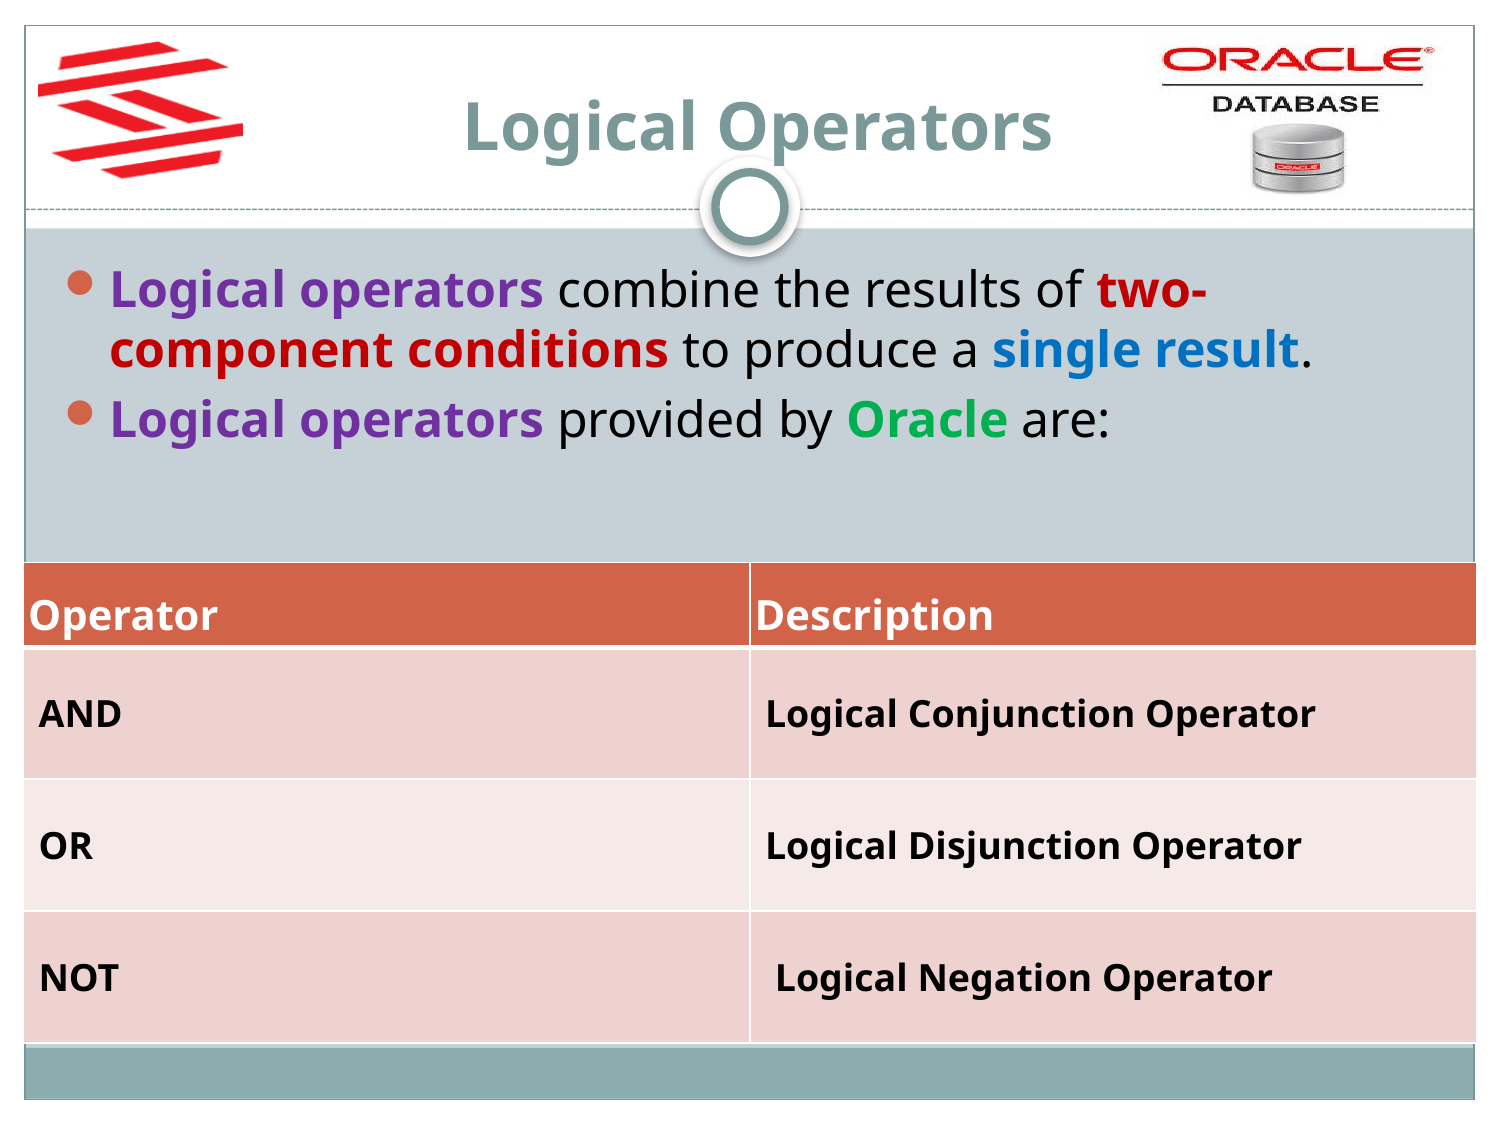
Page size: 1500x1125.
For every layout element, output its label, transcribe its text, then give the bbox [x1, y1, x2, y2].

table_cell AND [24, 650, 749, 778]
table_cell NOT [24, 912, 749, 1042]
table_cell Logical Conjunction Operator [751, 650, 1476, 778]
table_cell OR [24, 780, 749, 910]
table_cell Logical Disjunction Operator [751, 780, 1476, 910]
picture [37, 40, 243, 185]
table_header Operator [24, 563, 749, 645]
list Logical operators combine the results of two-component conditions to produce a single result. Logical operators provided by Oracle are: [49, 250, 1445, 562]
table_cell Logical Negation Operator [751, 912, 1476, 1042]
table_header Description [751, 563, 1476, 645]
title Logical Operators [248, 46, 1141, 172]
picture [1148, 34, 1453, 200]
